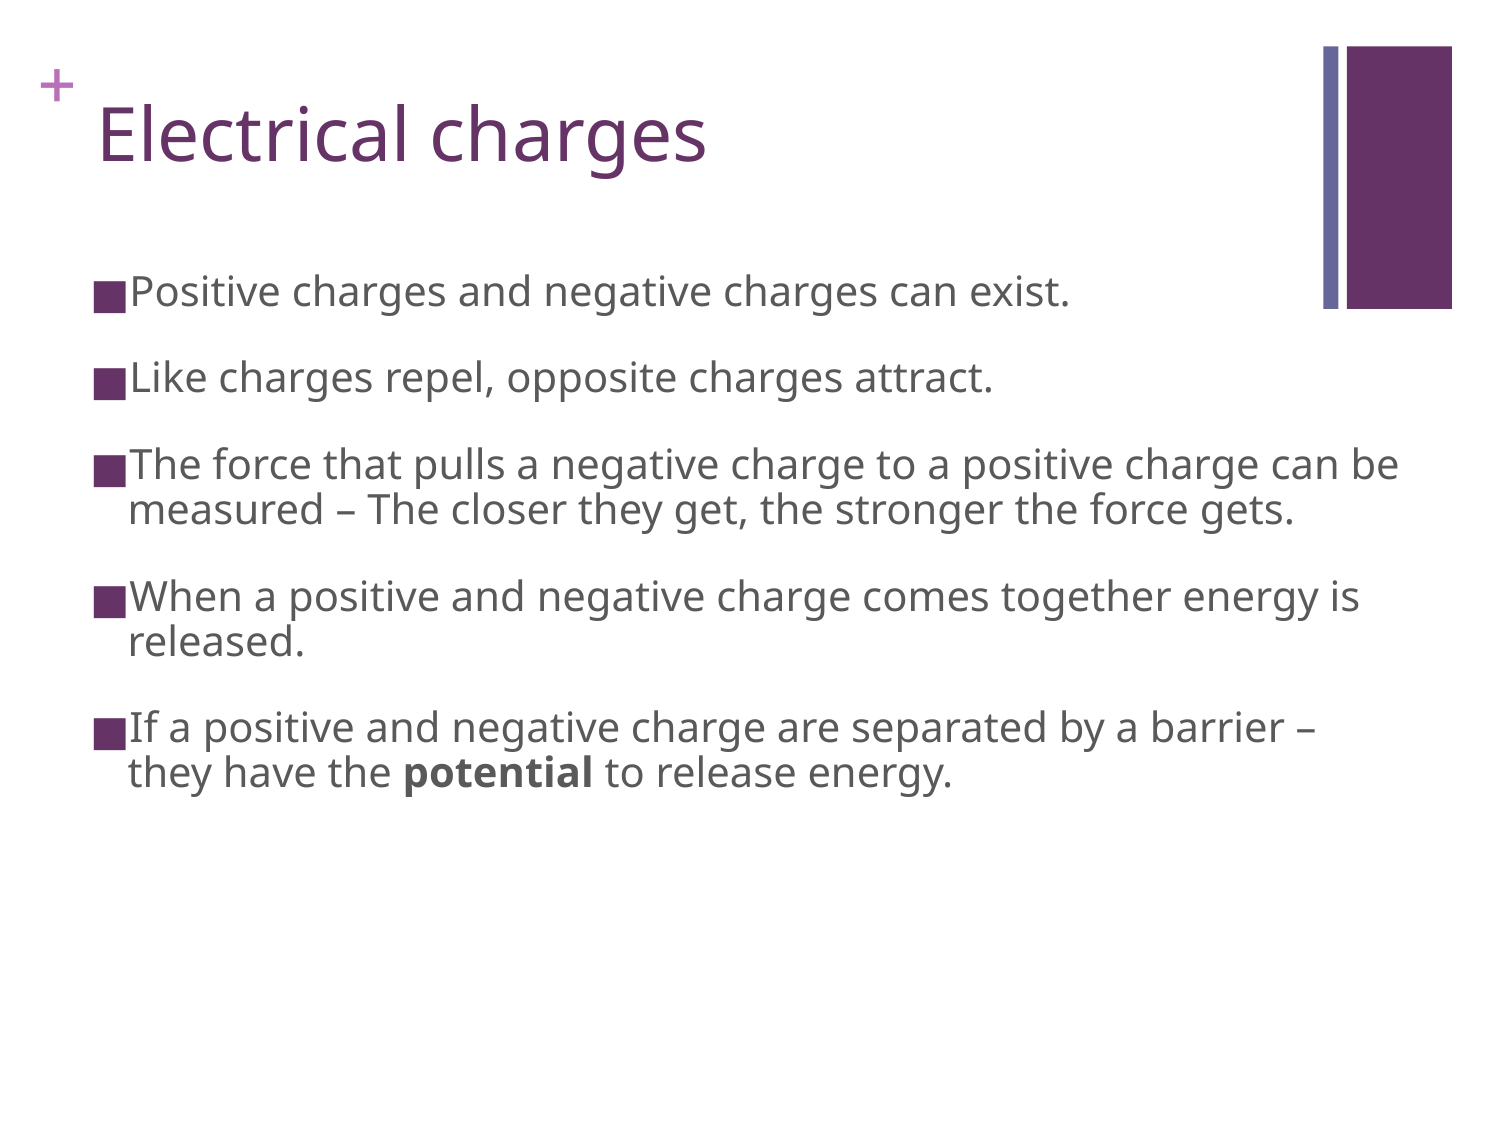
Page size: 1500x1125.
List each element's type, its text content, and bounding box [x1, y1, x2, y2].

list Positive charges and negative charges can exist. Like charges repel, opposite charges attract. The force that pulls a negative charge to a positive charge can be measured – The closer they get, the stronger the force gets. When a positive and negative charge comes together energy is released. If a positive and negative charge are separated by a barrier – they have the potential to release energy. [75, 262, 1425, 1071]
title Electrical charges [81, 79, 1322, 262]
